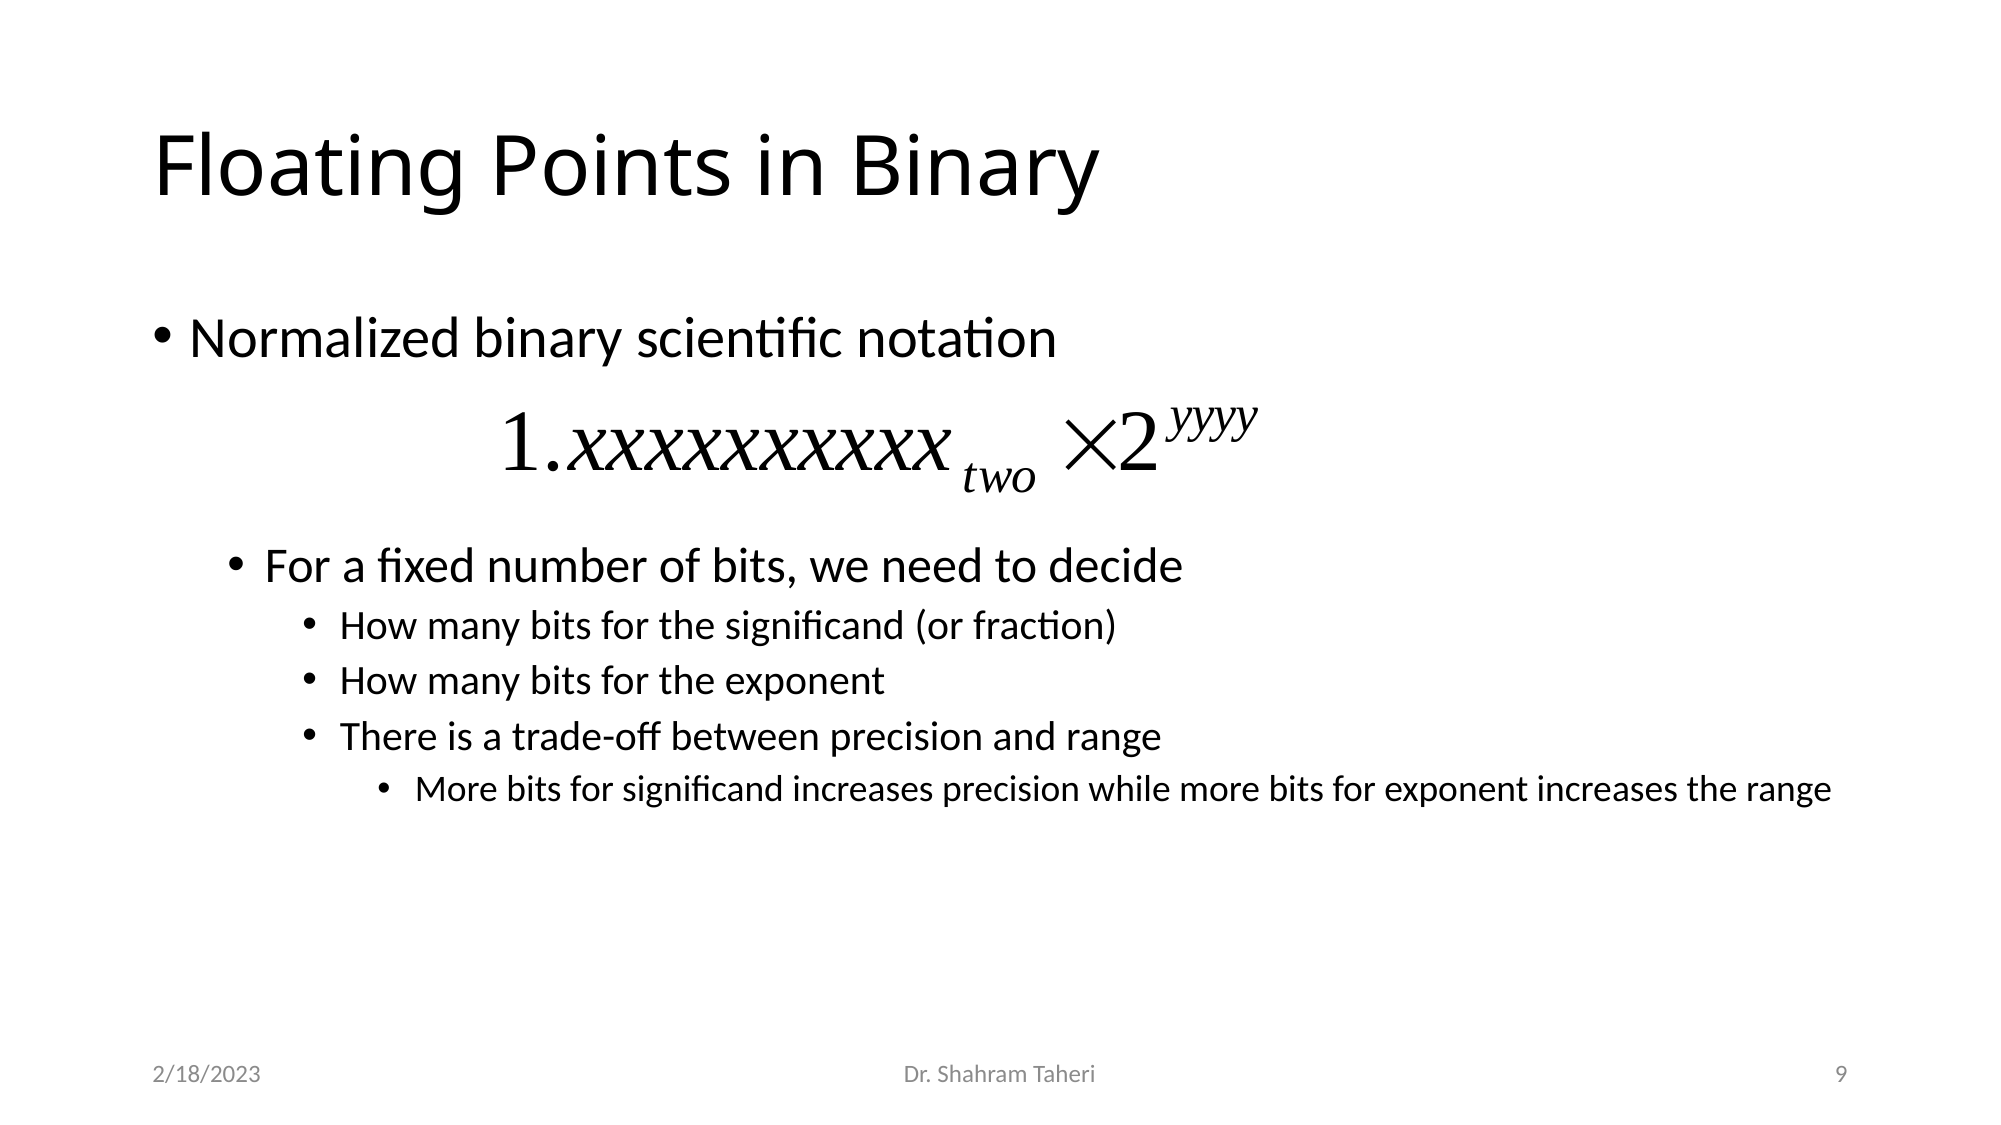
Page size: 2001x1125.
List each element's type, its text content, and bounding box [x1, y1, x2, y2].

footer Dr. Shahram Taheri [662, 1042, 1338, 1103]
list Normalized binary scientific notation For a fixed number of bits, we need to decide How many bits for the significand (or fraction) How many bits for the exponent There is a trade-off between precision and range More bits for significand increases precision while more bits for exponent increases the range [137, 299, 1863, 1014]
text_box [493, 375, 1282, 515]
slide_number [137, 1042, 588, 1103]
title Floating Points in Binary [137, 59, 1863, 278]
slide_number 9 [1412, 1042, 1863, 1103]
